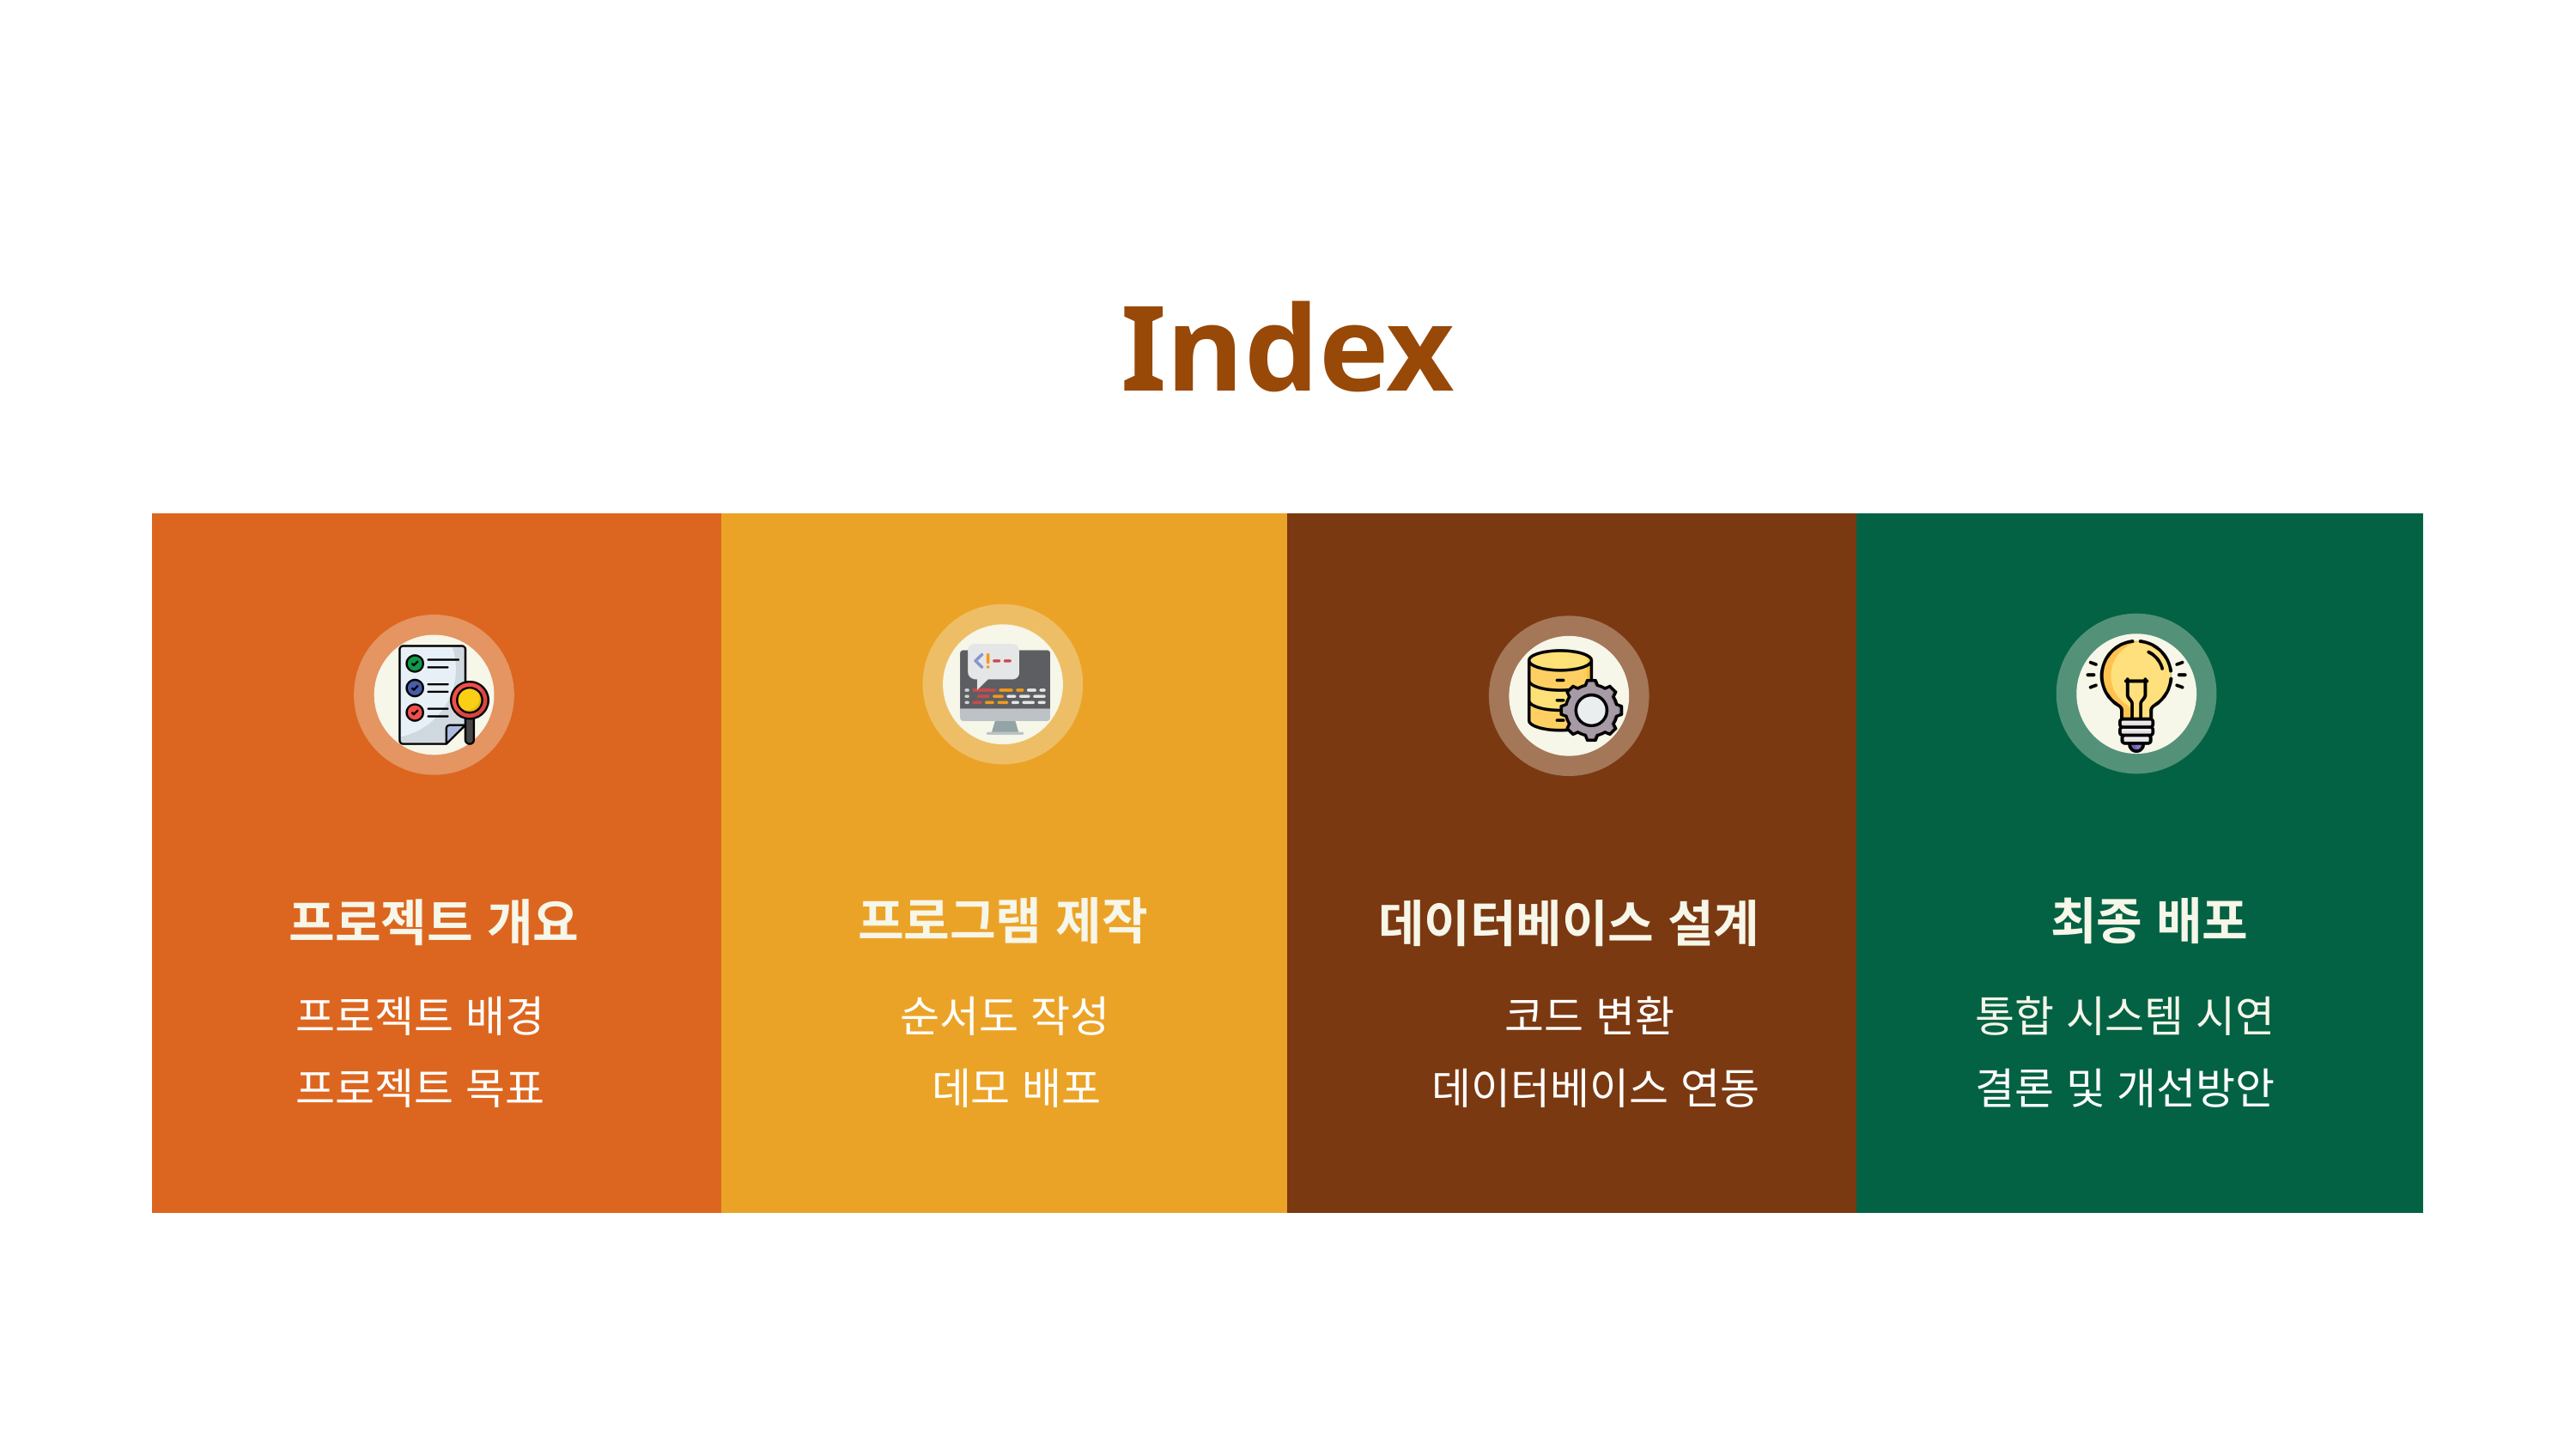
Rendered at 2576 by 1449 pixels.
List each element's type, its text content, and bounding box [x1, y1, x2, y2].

picture [959, 644, 1051, 736]
text_box [2056, 613, 2217, 747]
text_box [1547, 752, 1591, 756]
text_box [1287, 513, 1856, 867]
text_box [1055, 655, 1063, 714]
text_box [2091, 760, 2182, 774]
text_box [152, 951, 721, 1213]
picture [2080, 640, 2193, 753]
text_box [1509, 658, 1522, 733]
text_box [1537, 635, 1601, 645]
text_box 순서도 작성 데모 배포 [846, 968, 1165, 1113]
text_box 데이터베이스 설계 [1277, 867, 1862, 952]
text_box 최종 배포 [1844, 865, 2429, 950]
text_box [721, 950, 1287, 1213]
picture [1526, 646, 1625, 745]
text_box [1856, 950, 2424, 1213]
text_box [922, 603, 1084, 765]
text_box 코드 변환 데이터베이스 연동 [1407, 968, 1785, 1113]
text_box [152, 513, 721, 866]
text_box [959, 624, 1046, 643]
text_box Index [791, 216, 1785, 415]
picture [393, 644, 495, 745]
text_box 프로그램 제작 [710, 865, 1296, 950]
text_box [1488, 615, 1649, 777]
text_box [2114, 634, 2159, 638]
text_box [721, 513, 1287, 865]
text_box [374, 655, 389, 735]
text_box 통합 시스템 시연 결론 및 개선방안 [1974, 968, 2345, 1113]
text_box 프로젝트 배경 프로젝트 목표 [295, 968, 573, 1113]
text_box [1856, 513, 2424, 865]
text_box [404, 634, 465, 643]
text_box [354, 615, 514, 775]
text_box [1287, 952, 1856, 1213]
text_box [416, 752, 453, 755]
text_box [985, 742, 1021, 745]
text_box [943, 647, 956, 721]
text_box 프로젝트 개요 [142, 866, 726, 951]
